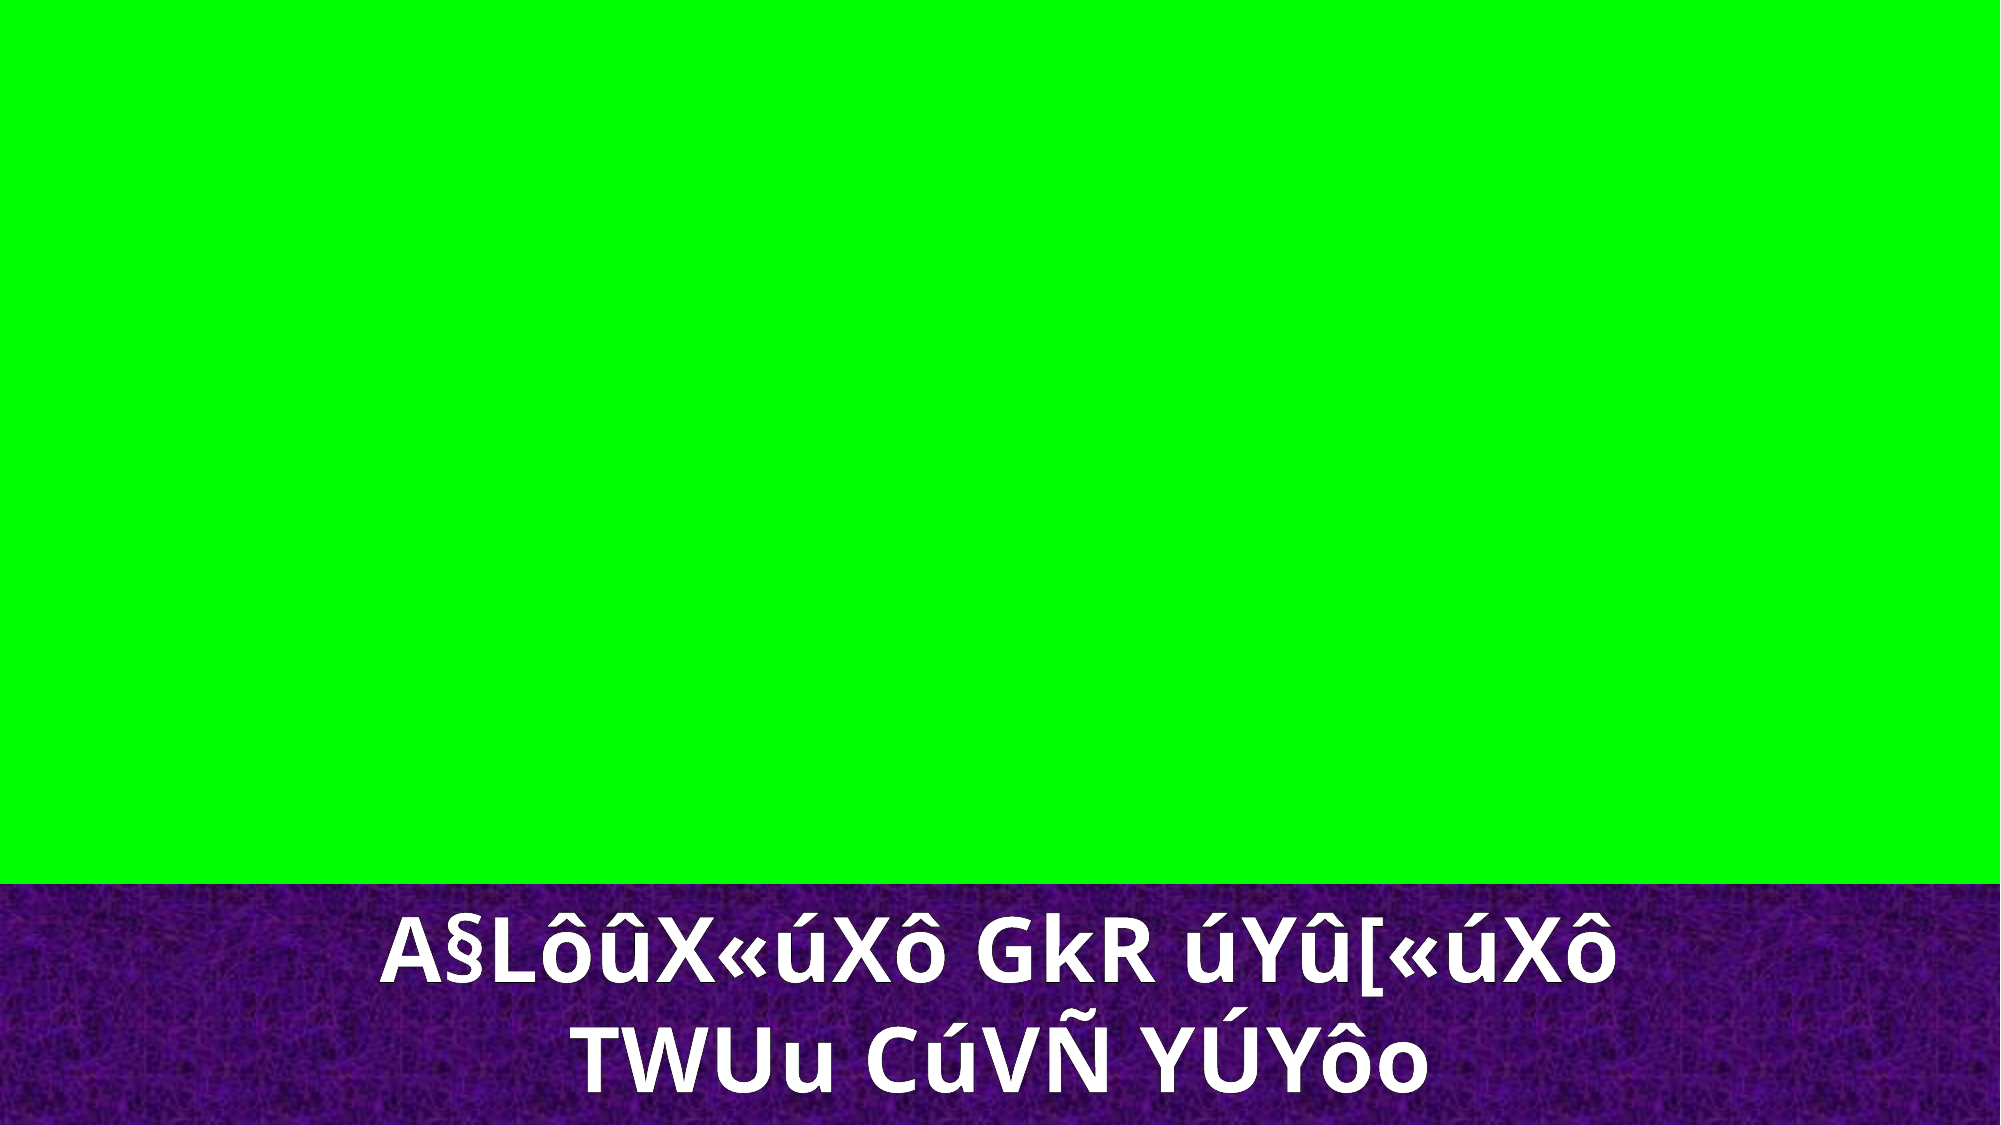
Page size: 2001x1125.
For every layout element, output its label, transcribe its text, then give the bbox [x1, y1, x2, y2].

text_box A§LôûX«úXô GkR úYû[«úXô TWUu CúVÑ YÚYôo [293, 883, 1707, 1119]
text_box [0, 884, 2000, 1125]
